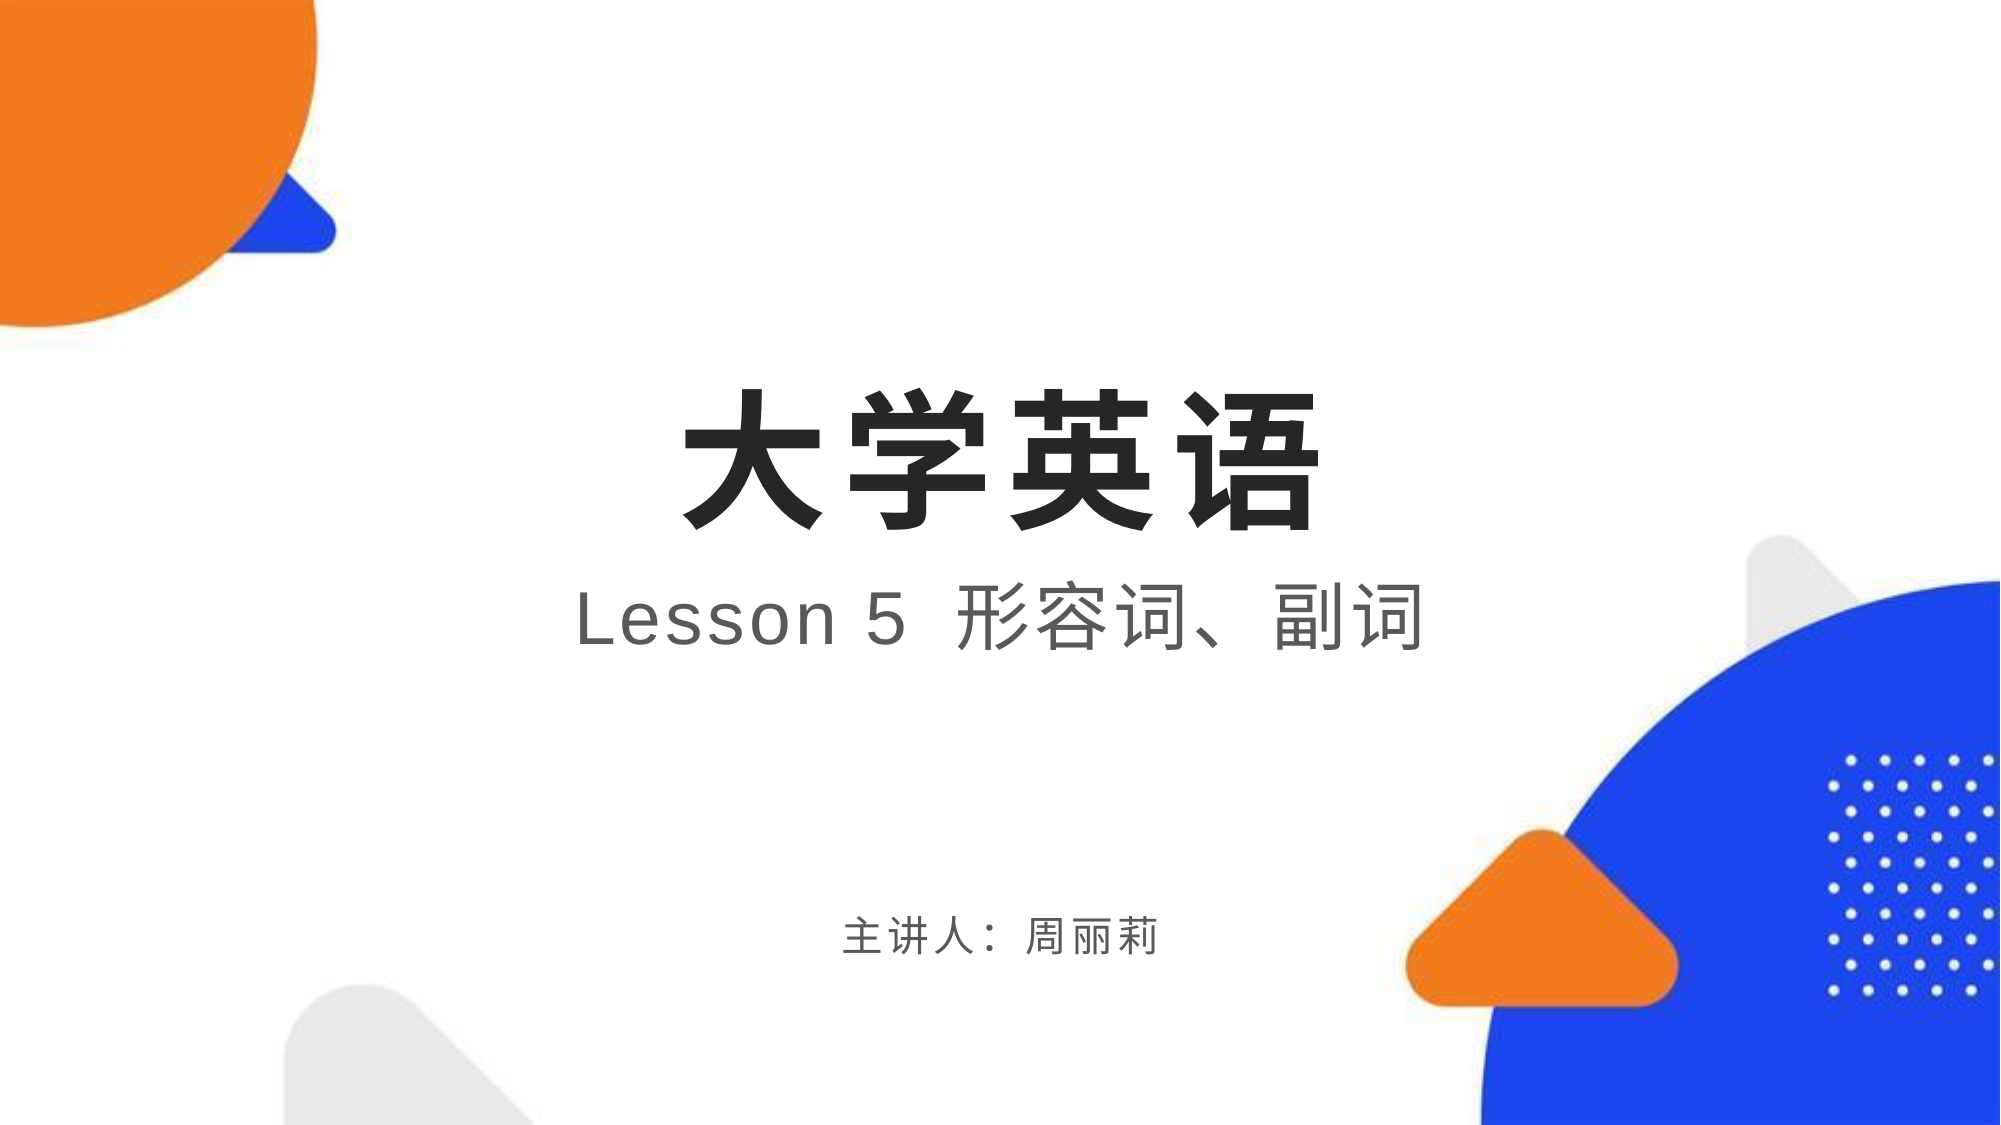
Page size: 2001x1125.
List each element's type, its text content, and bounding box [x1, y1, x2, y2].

picture [0, 0, 2000, 1125]
subtitle Lesson 5 形容词、副词 主讲人：周丽莉 [271, 569, 1730, 974]
title 大学英语 [271, 365, 1730, 548]
